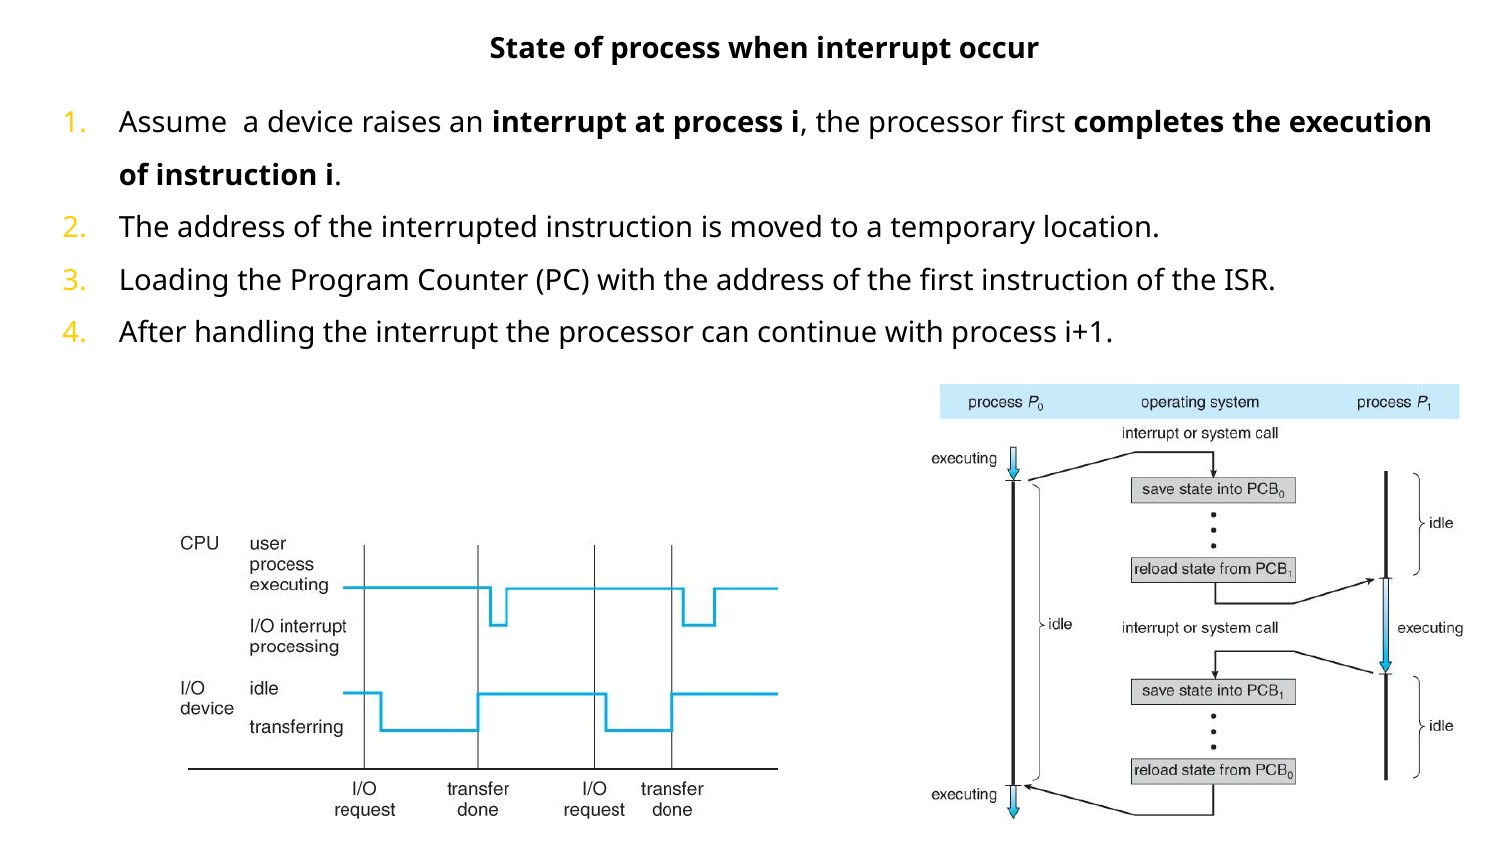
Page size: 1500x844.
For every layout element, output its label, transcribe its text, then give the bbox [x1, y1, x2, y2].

text_box Assume a device raises an interrupt at process i, the processor first completes the execution of instruction i. The address of the interrupted instruction is moved to a temporary location. Loading the Program Counter (PC) with the address of the first instruction of the ISR. After handling the interrupt the processor can continue with process i+1. [35, 71, 1448, 610]
picture [179, 531, 778, 819]
picture [931, 384, 1463, 819]
text_box State of process when interrupt occur [76, 0, 1448, 145]
